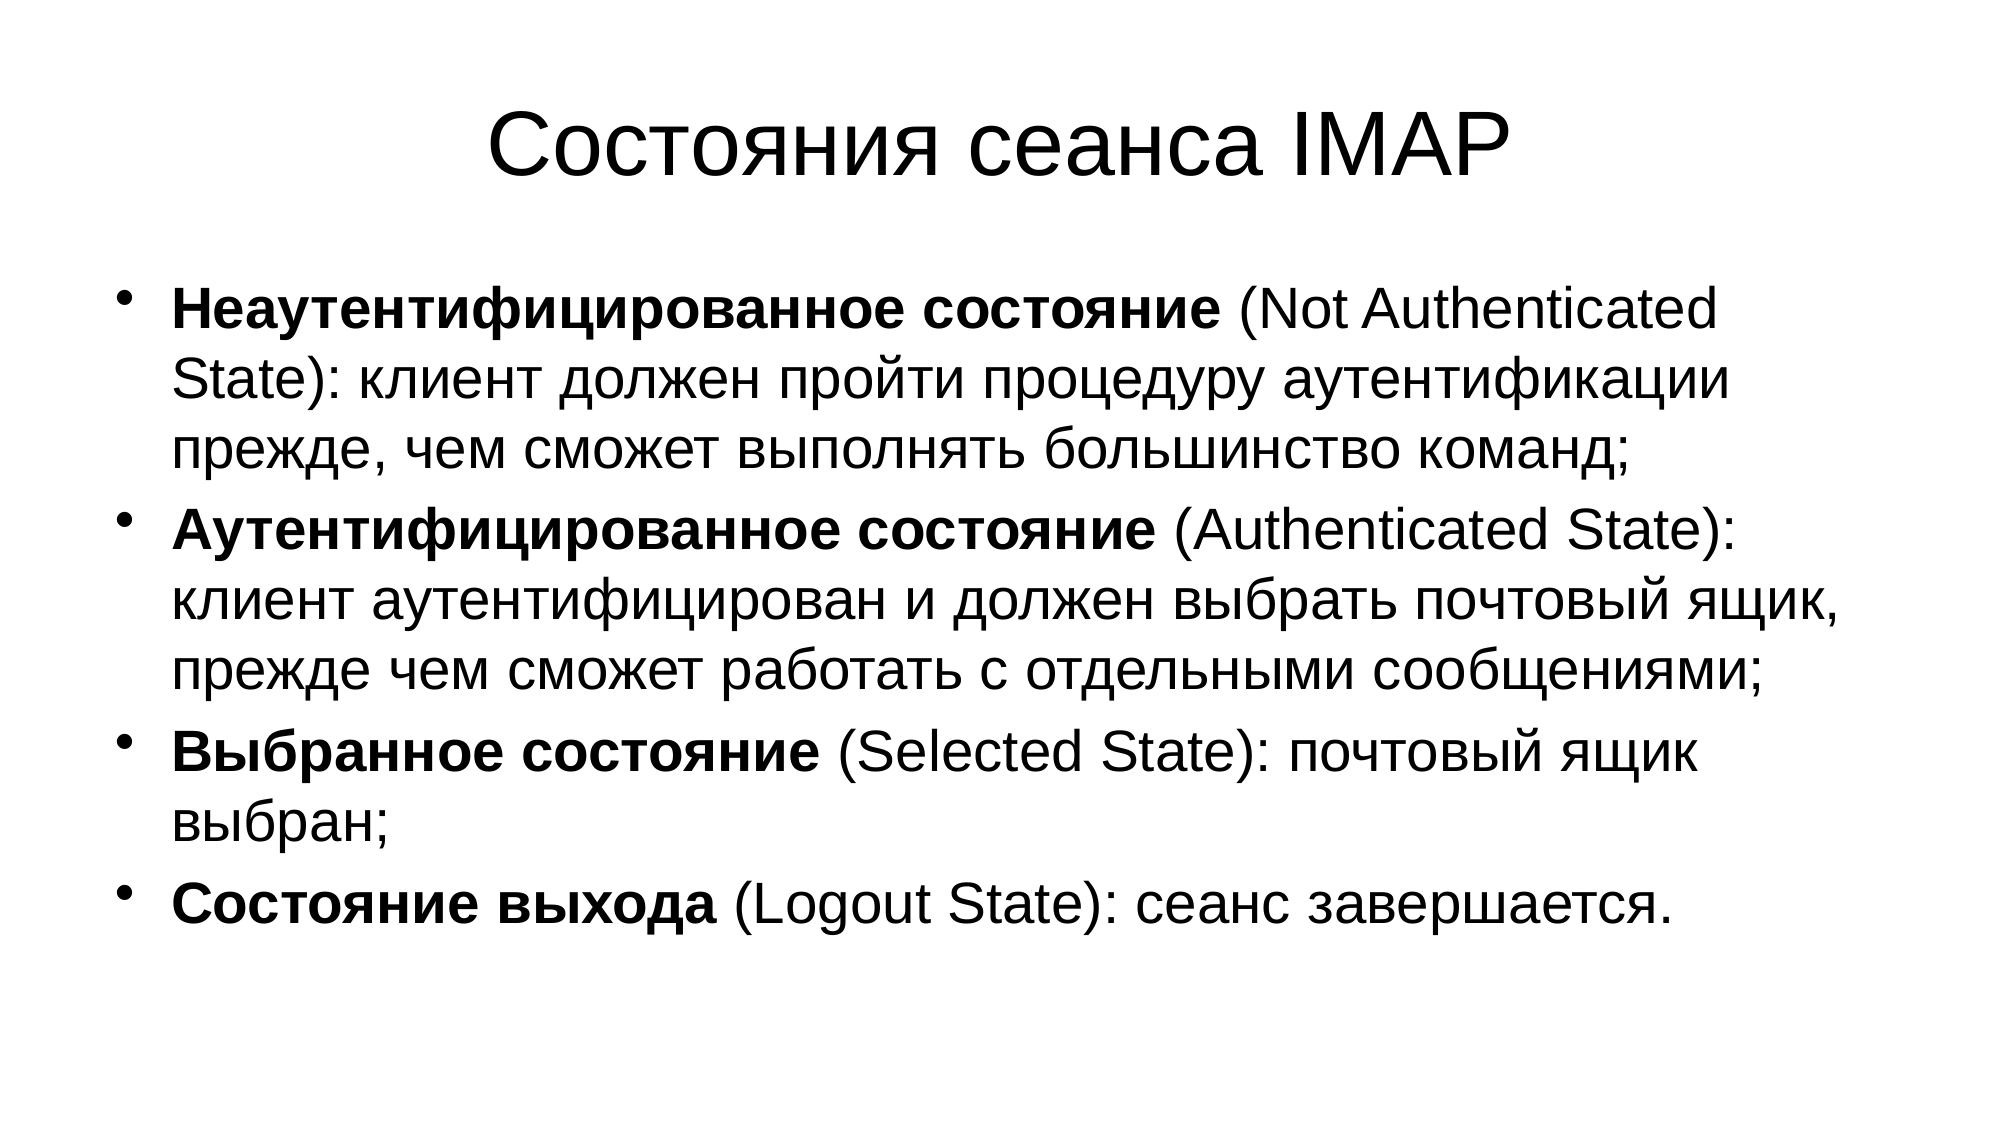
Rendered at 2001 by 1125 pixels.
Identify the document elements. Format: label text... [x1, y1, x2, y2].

list Неаутентифицированное состояние (Not Authenticated State): клиент должен пройти процедуру аутентификации прежде, чем сможет выполнять большинство команд; Аутентифицированное состояние (Authenticated State): клиент аутентифицирован и должен выбрать почтовый ящик, прежде чем сможет работать с отдельными сообщениями; Выбранное состояние (Selected State): почтовый ящик выбран; Состояние выхода (Logout State): сеанс завершается. [99, 262, 1901, 1006]
title Состояния сеанса IMAP [99, 44, 1901, 233]
